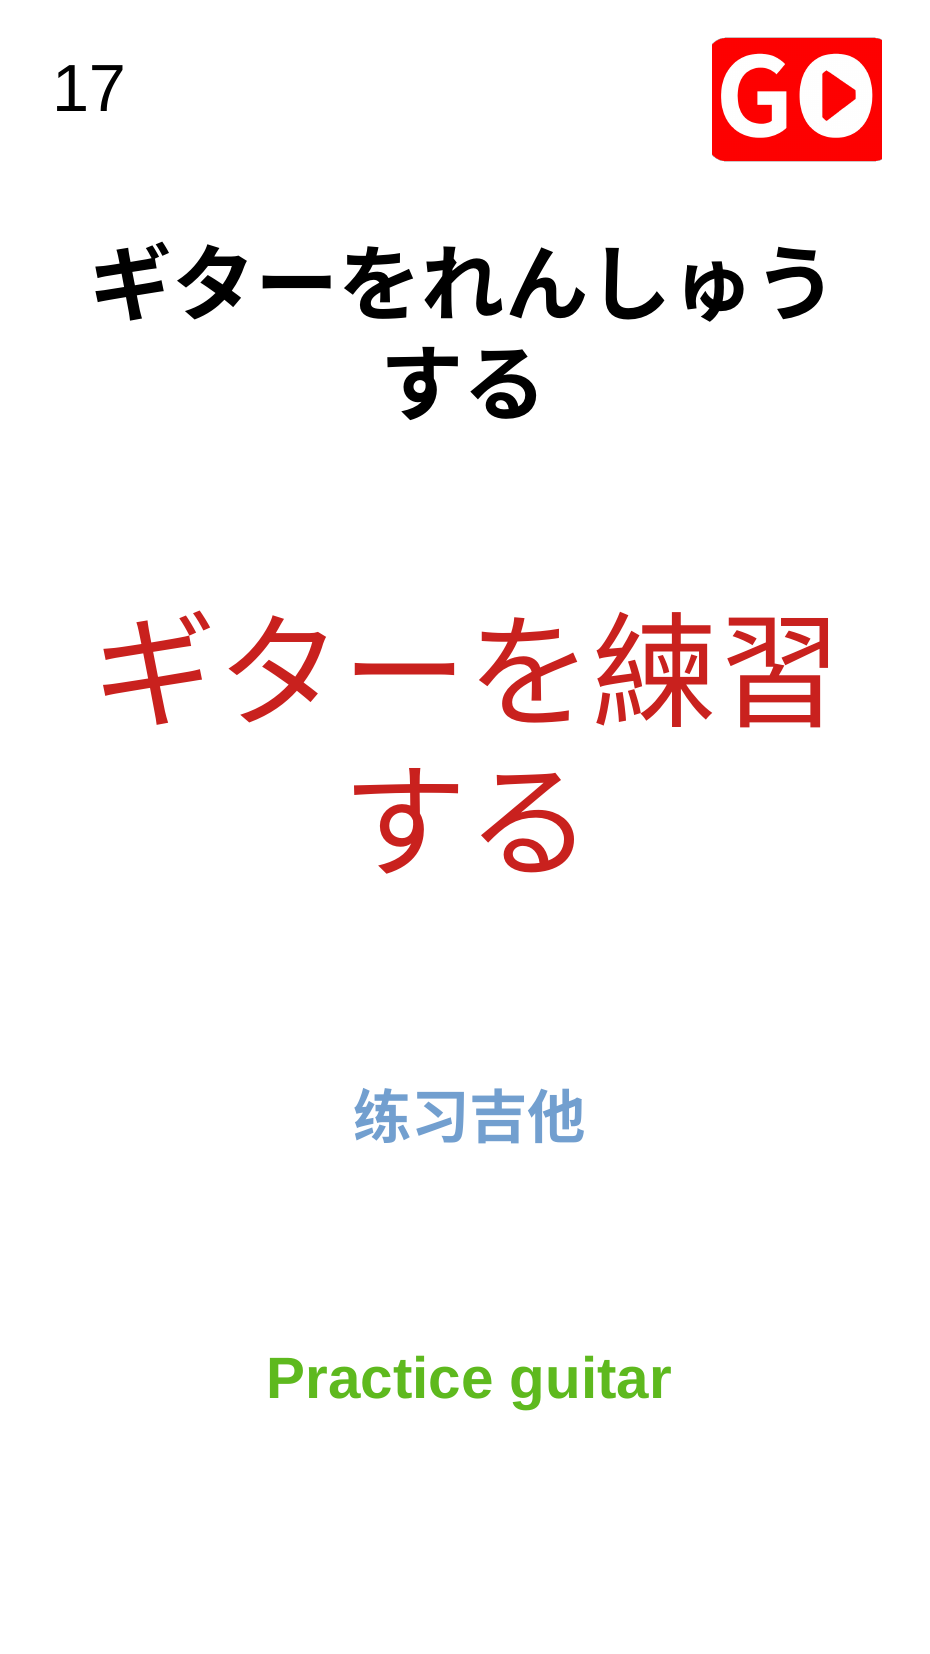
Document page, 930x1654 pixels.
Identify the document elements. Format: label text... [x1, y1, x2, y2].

text_box ギターを練習する [37, 668, 898, 816]
text_box Practice guitar [39, 1301, 900, 1450]
text_box ギターをれんしゅうする [33, 257, 894, 405]
text_box 练习吉他 [39, 1041, 900, 1189]
picture [712, 37, 882, 162]
text_box 17 [37, 37, 710, 132]
